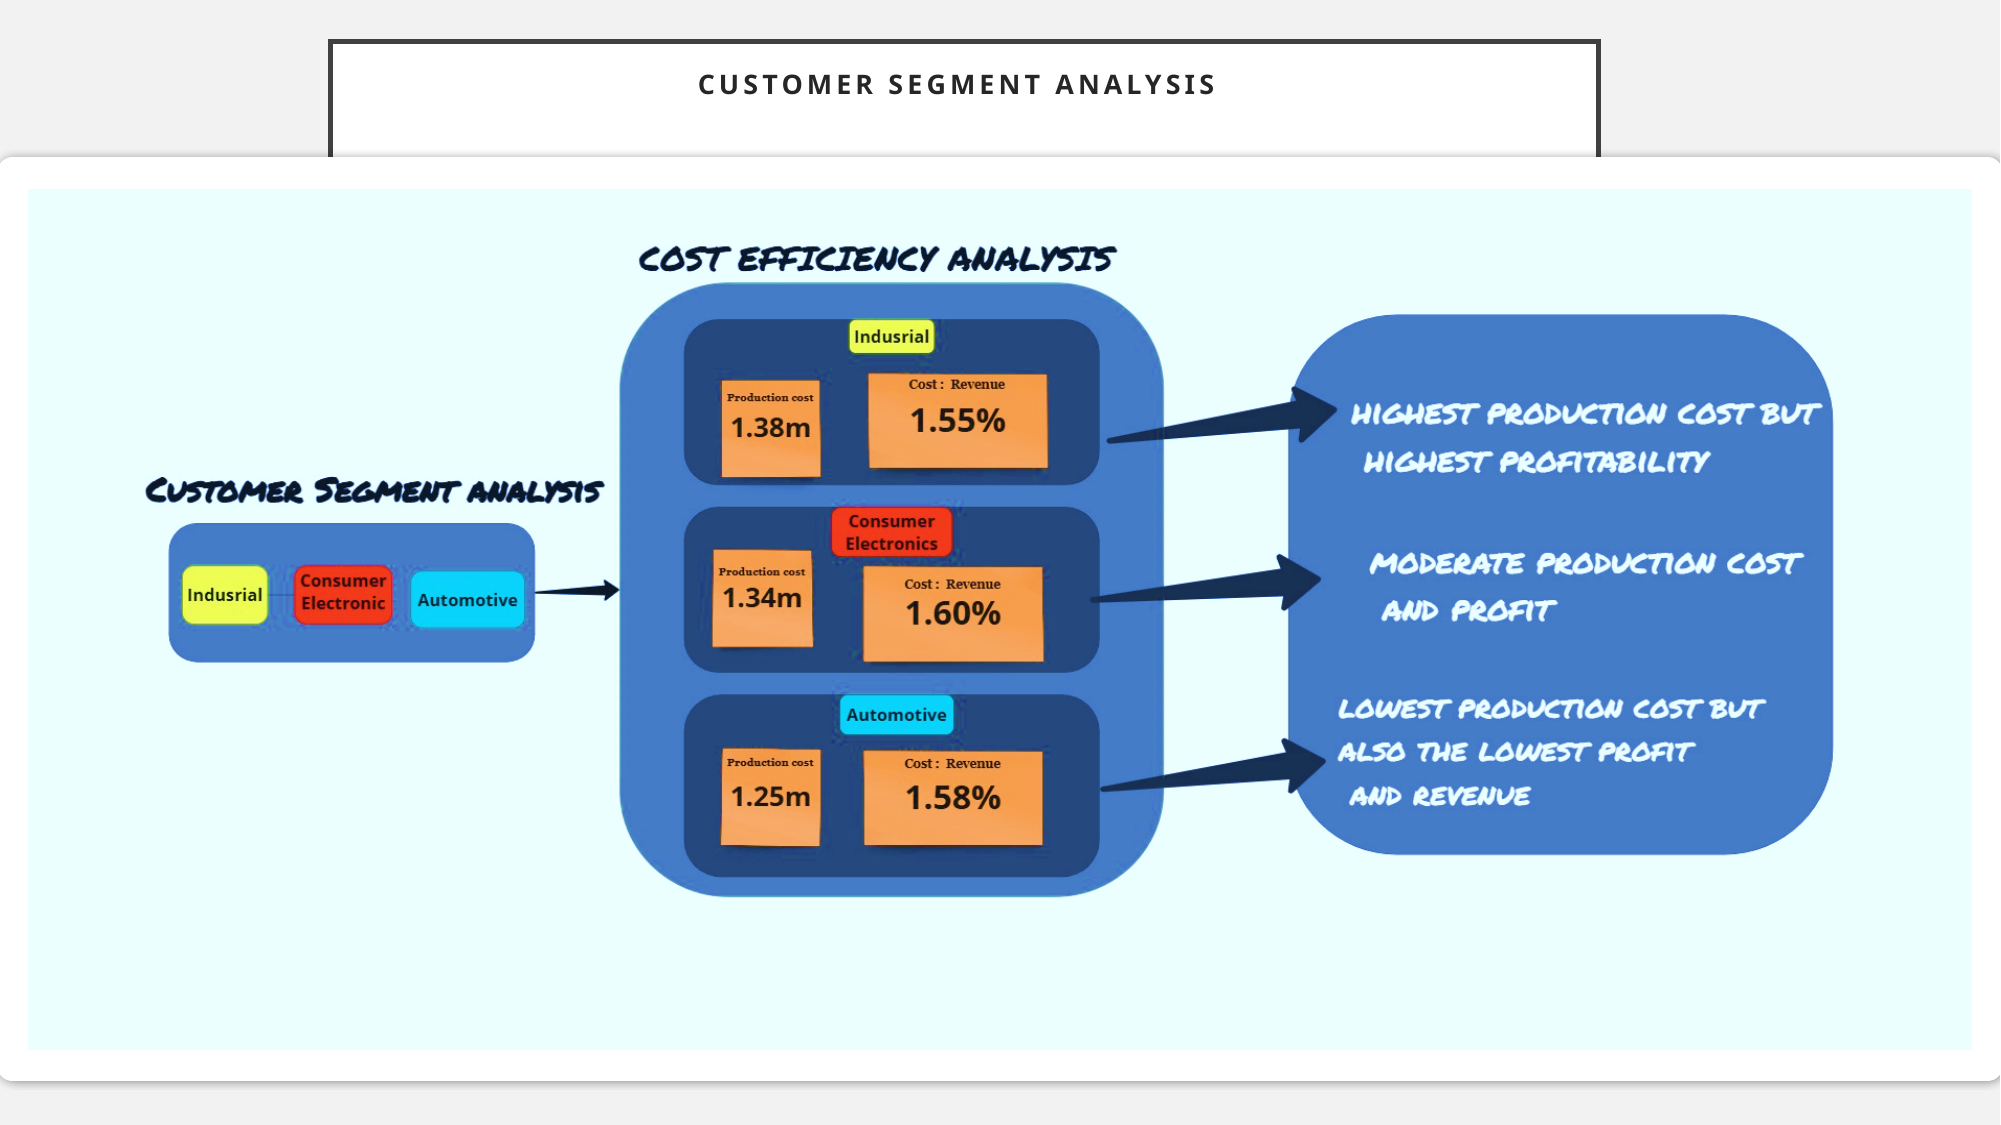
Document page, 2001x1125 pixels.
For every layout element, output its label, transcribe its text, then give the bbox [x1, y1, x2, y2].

title CUSTOMER SEGMENT ANALYSIS [328, 39, 1601, 151]
picture [28, 188, 1972, 1050]
